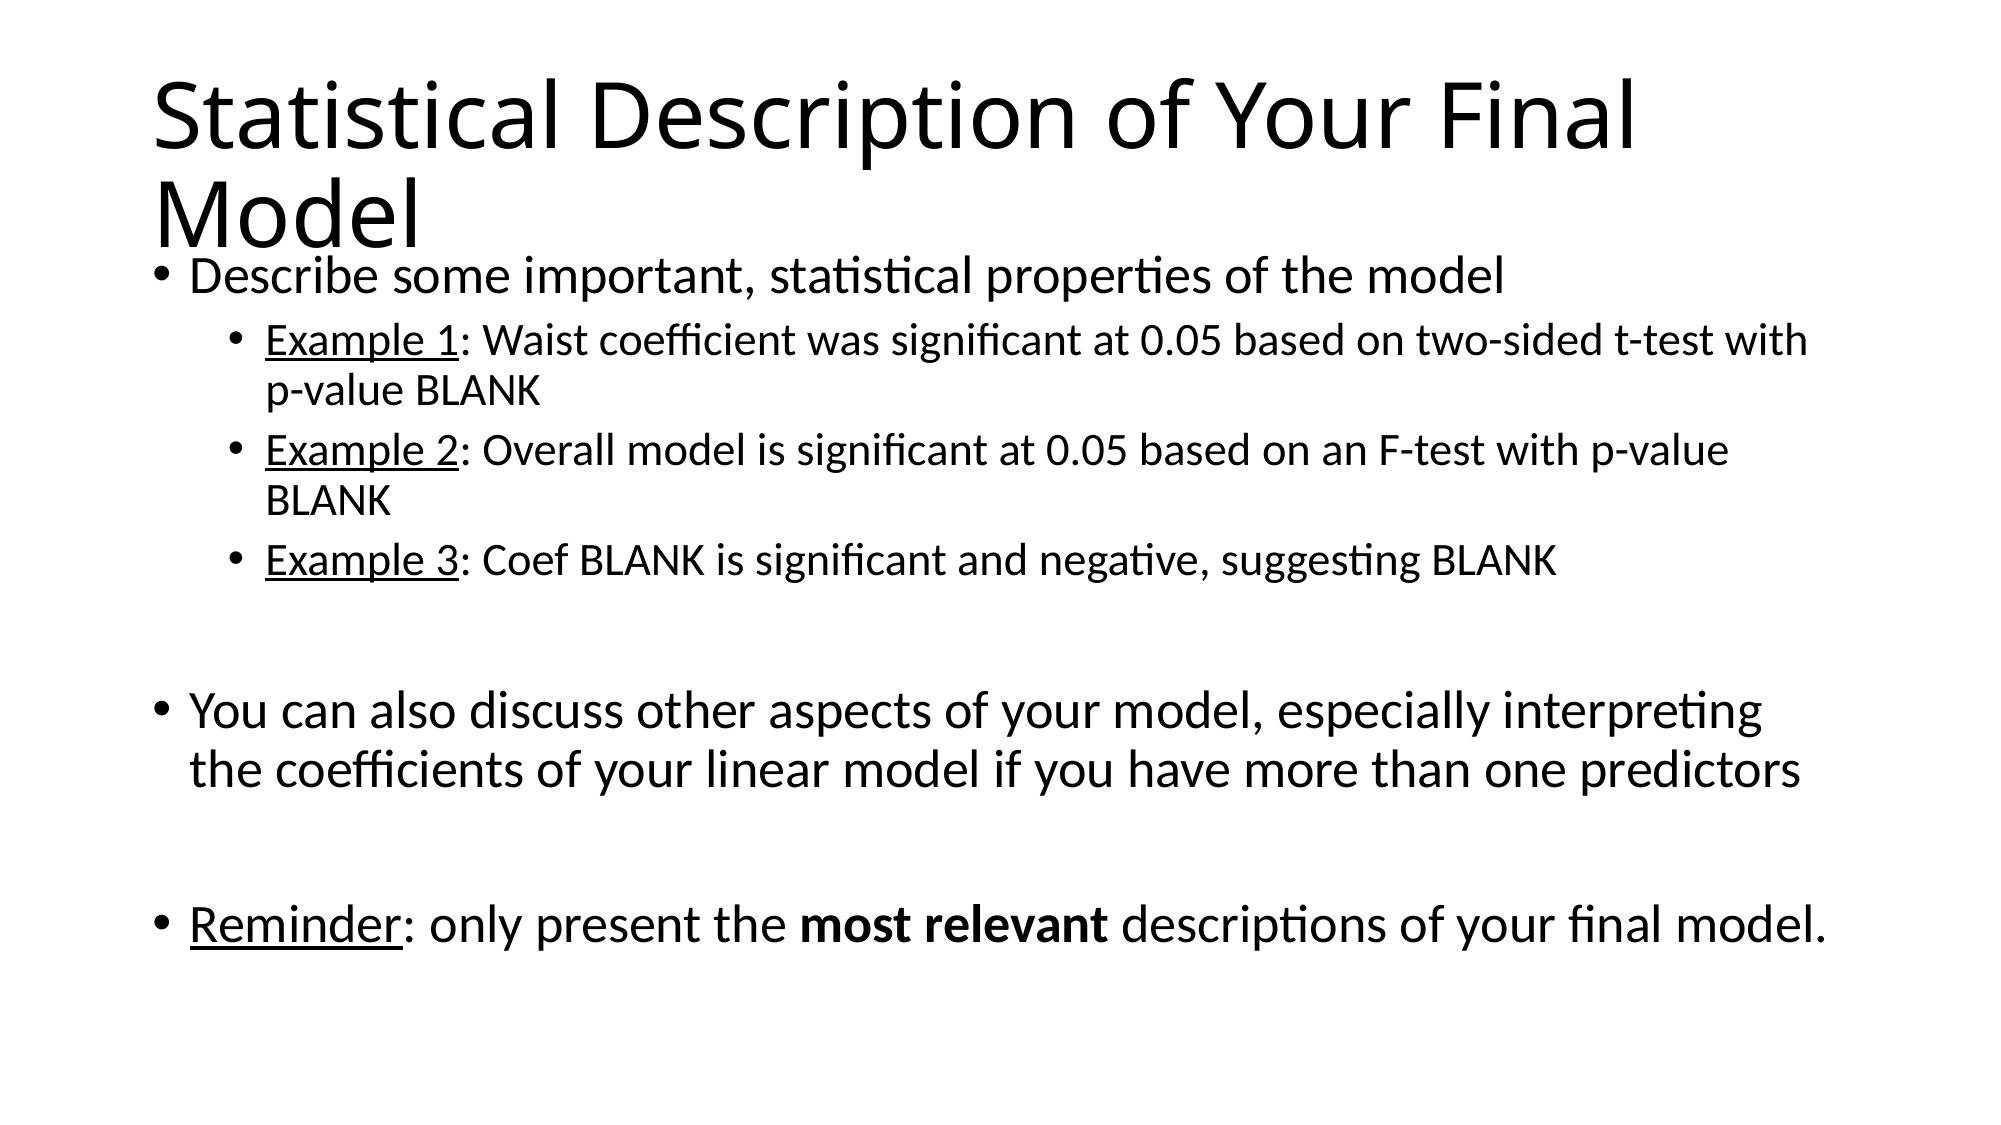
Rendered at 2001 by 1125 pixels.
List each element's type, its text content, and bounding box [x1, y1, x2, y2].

list Describe some important, statistical properties of the model Example 1: Waist coefficient was significant at 0.05 based on two-sided t-test with p-value BLANK Example 2: Overall model is significant at 0.05 based on an F-test with p-value BLANK Example 3: Coef BLANK is significant and negative, suggesting BLANK You can also discuss other aspects of your model, especially interpreting the coefficients of your linear model if you have more than one predictors Reminder: only present the most relevant descriptions of your final model. [137, 239, 1863, 1014]
title Statistical Description of Your Final Model [137, 59, 1863, 239]
